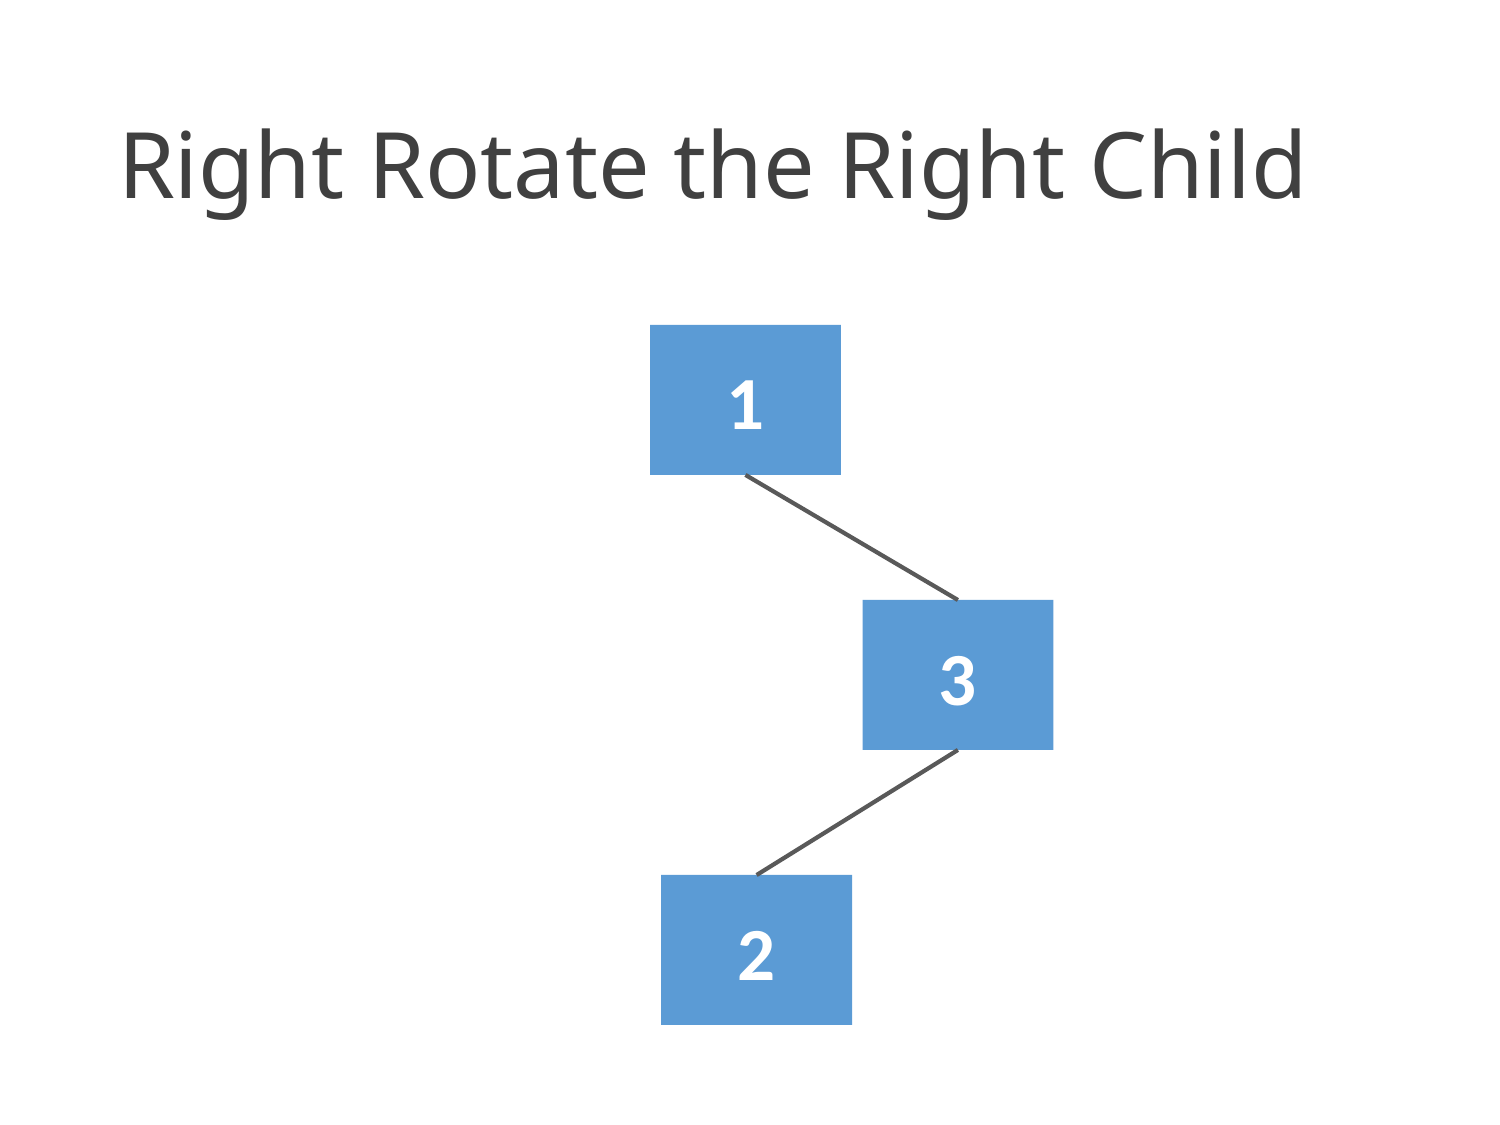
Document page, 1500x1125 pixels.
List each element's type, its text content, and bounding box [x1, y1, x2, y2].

text_box 2 [660, 874, 853, 1026]
text_box 1 [649, 324, 842, 476]
text_box 3 [861, 599, 1054, 751]
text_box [745, 474, 958, 600]
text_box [756, 749, 958, 875]
title Right Rotate the Right Child [103, 59, 1397, 278]
